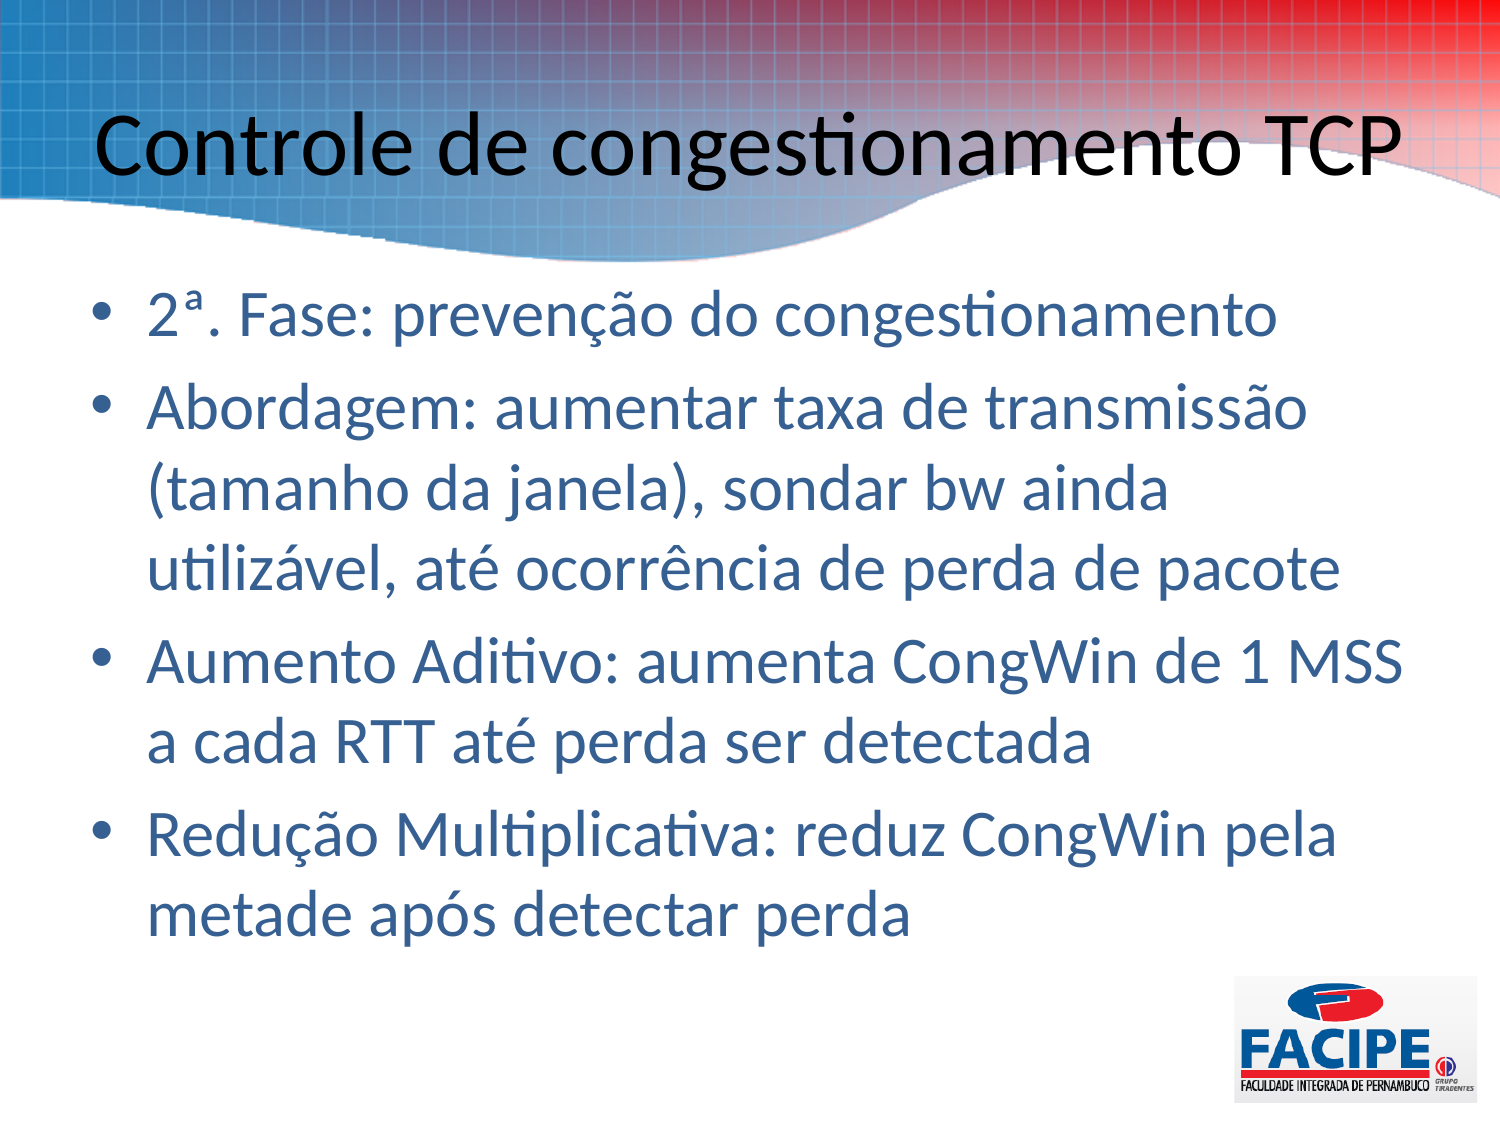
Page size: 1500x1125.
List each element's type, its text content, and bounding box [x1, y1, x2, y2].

title Controle de congestionamento TCP [74, 44, 1426, 233]
picture [0, 0, 1500, 270]
list 2ª. Fase: prevenção do congestionamento Abordagem: aumentar taxa de transmissão (tamanho da janela), sondar bw ainda utilizável, até ocorrência de perda de pacote Aumento Aditivo: aumenta CongWin de 1 MSS a cada RTT até perda ser detectada Redução Multiplicativa: reduz CongWin pela metade após detectar perda [74, 262, 1426, 1006]
picture [1234, 976, 1478, 1103]
